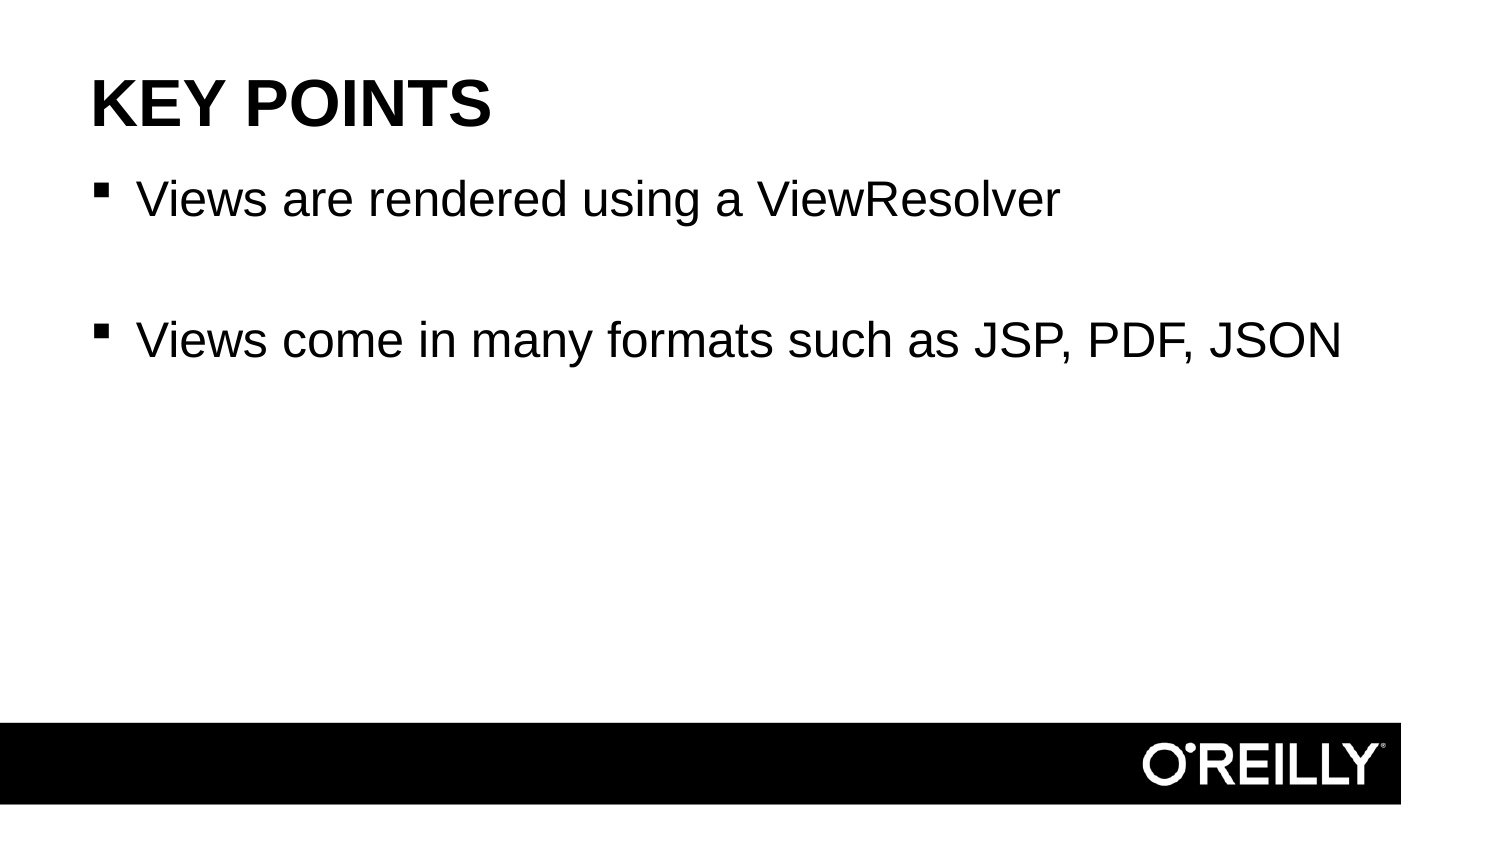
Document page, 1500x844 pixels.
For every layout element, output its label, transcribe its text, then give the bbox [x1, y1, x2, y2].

picture [0, 0, 1500, 844]
title Key POINTS [75, 33, 1425, 159]
list Views are rendered using a ViewResolver Views come in many formats such as JSP, PDF, JSON [75, 159, 1425, 710]
